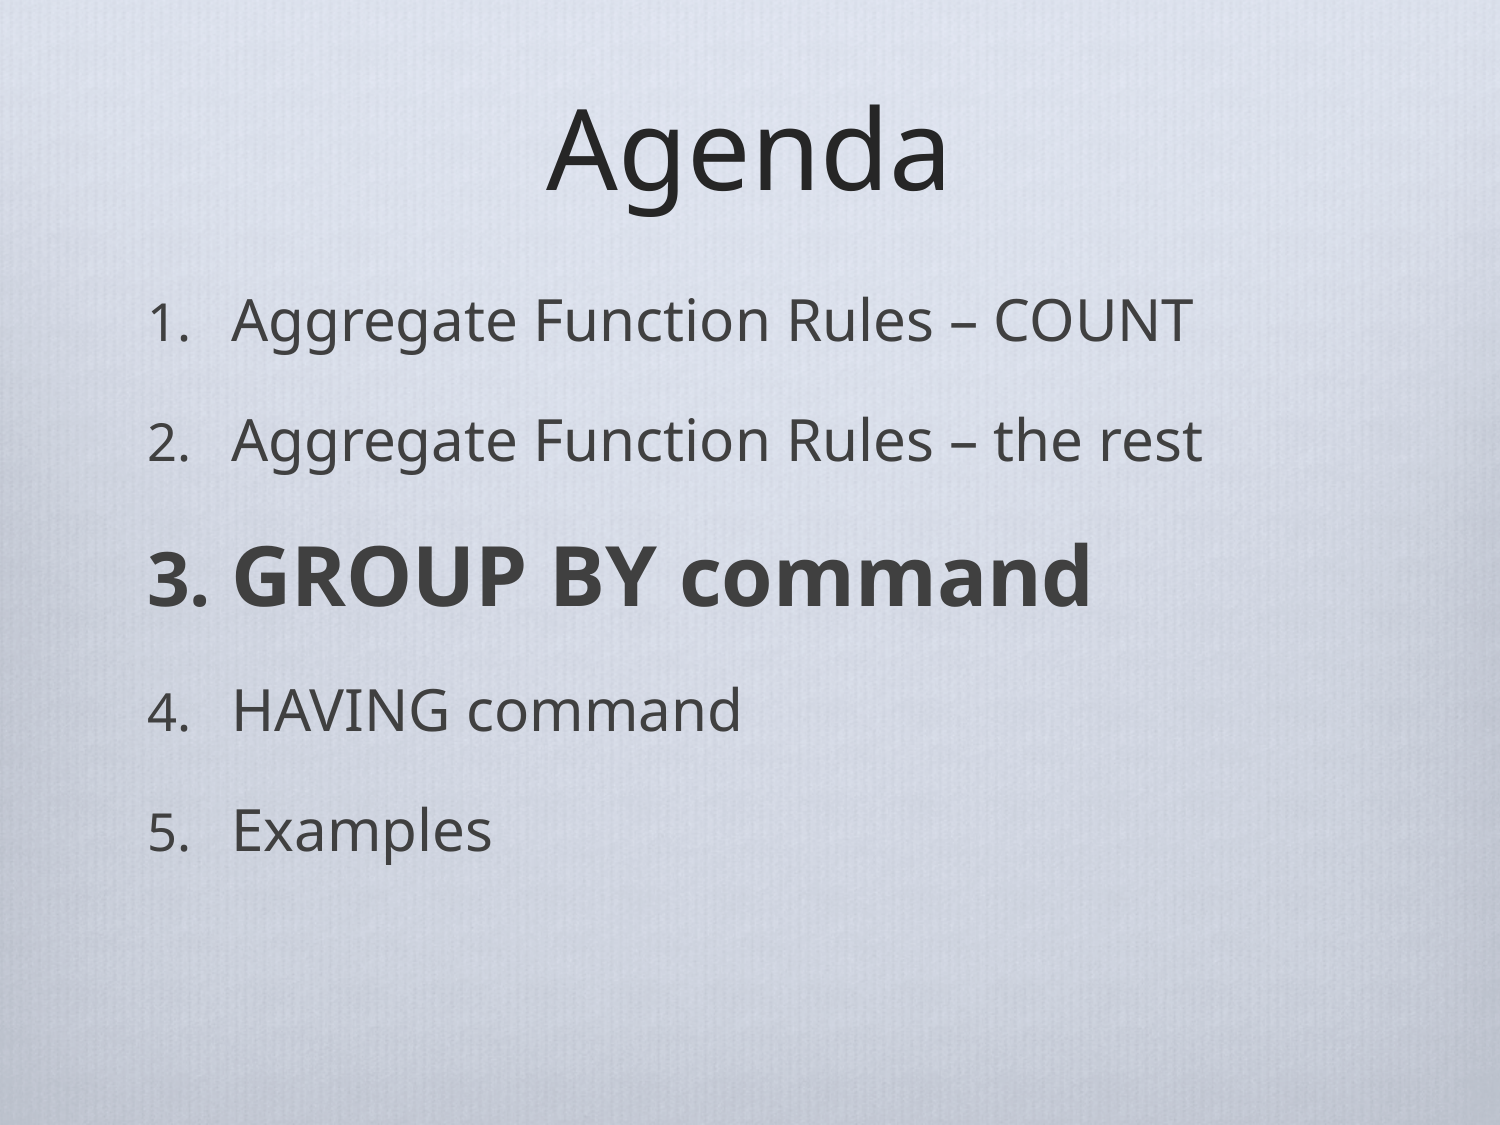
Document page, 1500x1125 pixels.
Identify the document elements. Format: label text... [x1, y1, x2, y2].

title Agenda [119, 51, 1381, 240]
list Aggregate Function Rules – COUNT Aggregate Function Rules – the rest GROUP BY command HAVING command Examples [132, 275, 1394, 1035]
